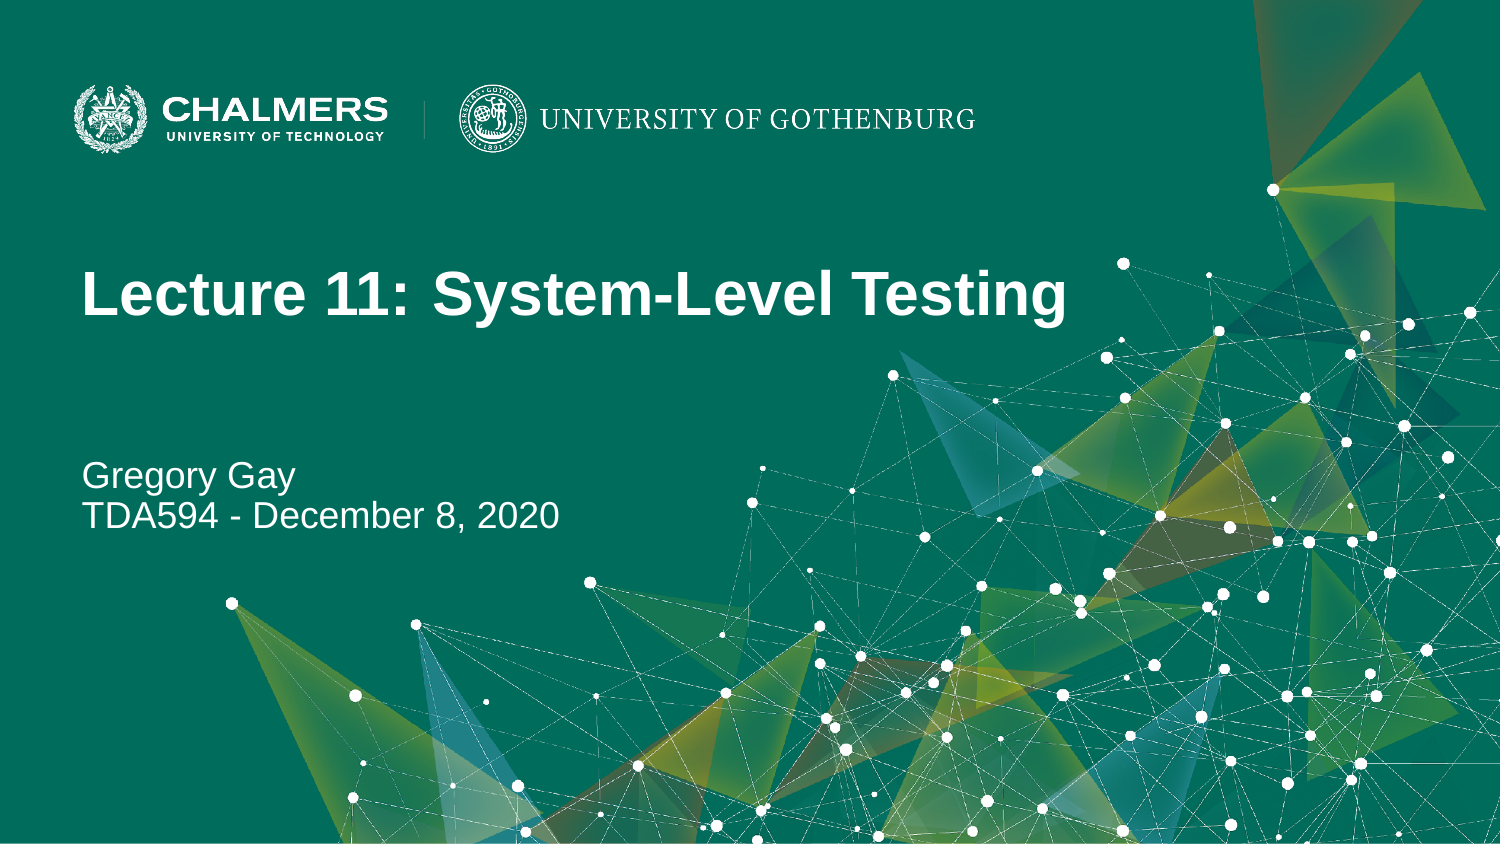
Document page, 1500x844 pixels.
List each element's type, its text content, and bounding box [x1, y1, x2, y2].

picture [17, 0, 1500, 844]
list Gregory Gay TDA594 - December 8, 2020 [66, 448, 888, 519]
list Lecture 11: System-Level Testing [66, 249, 1106, 441]
